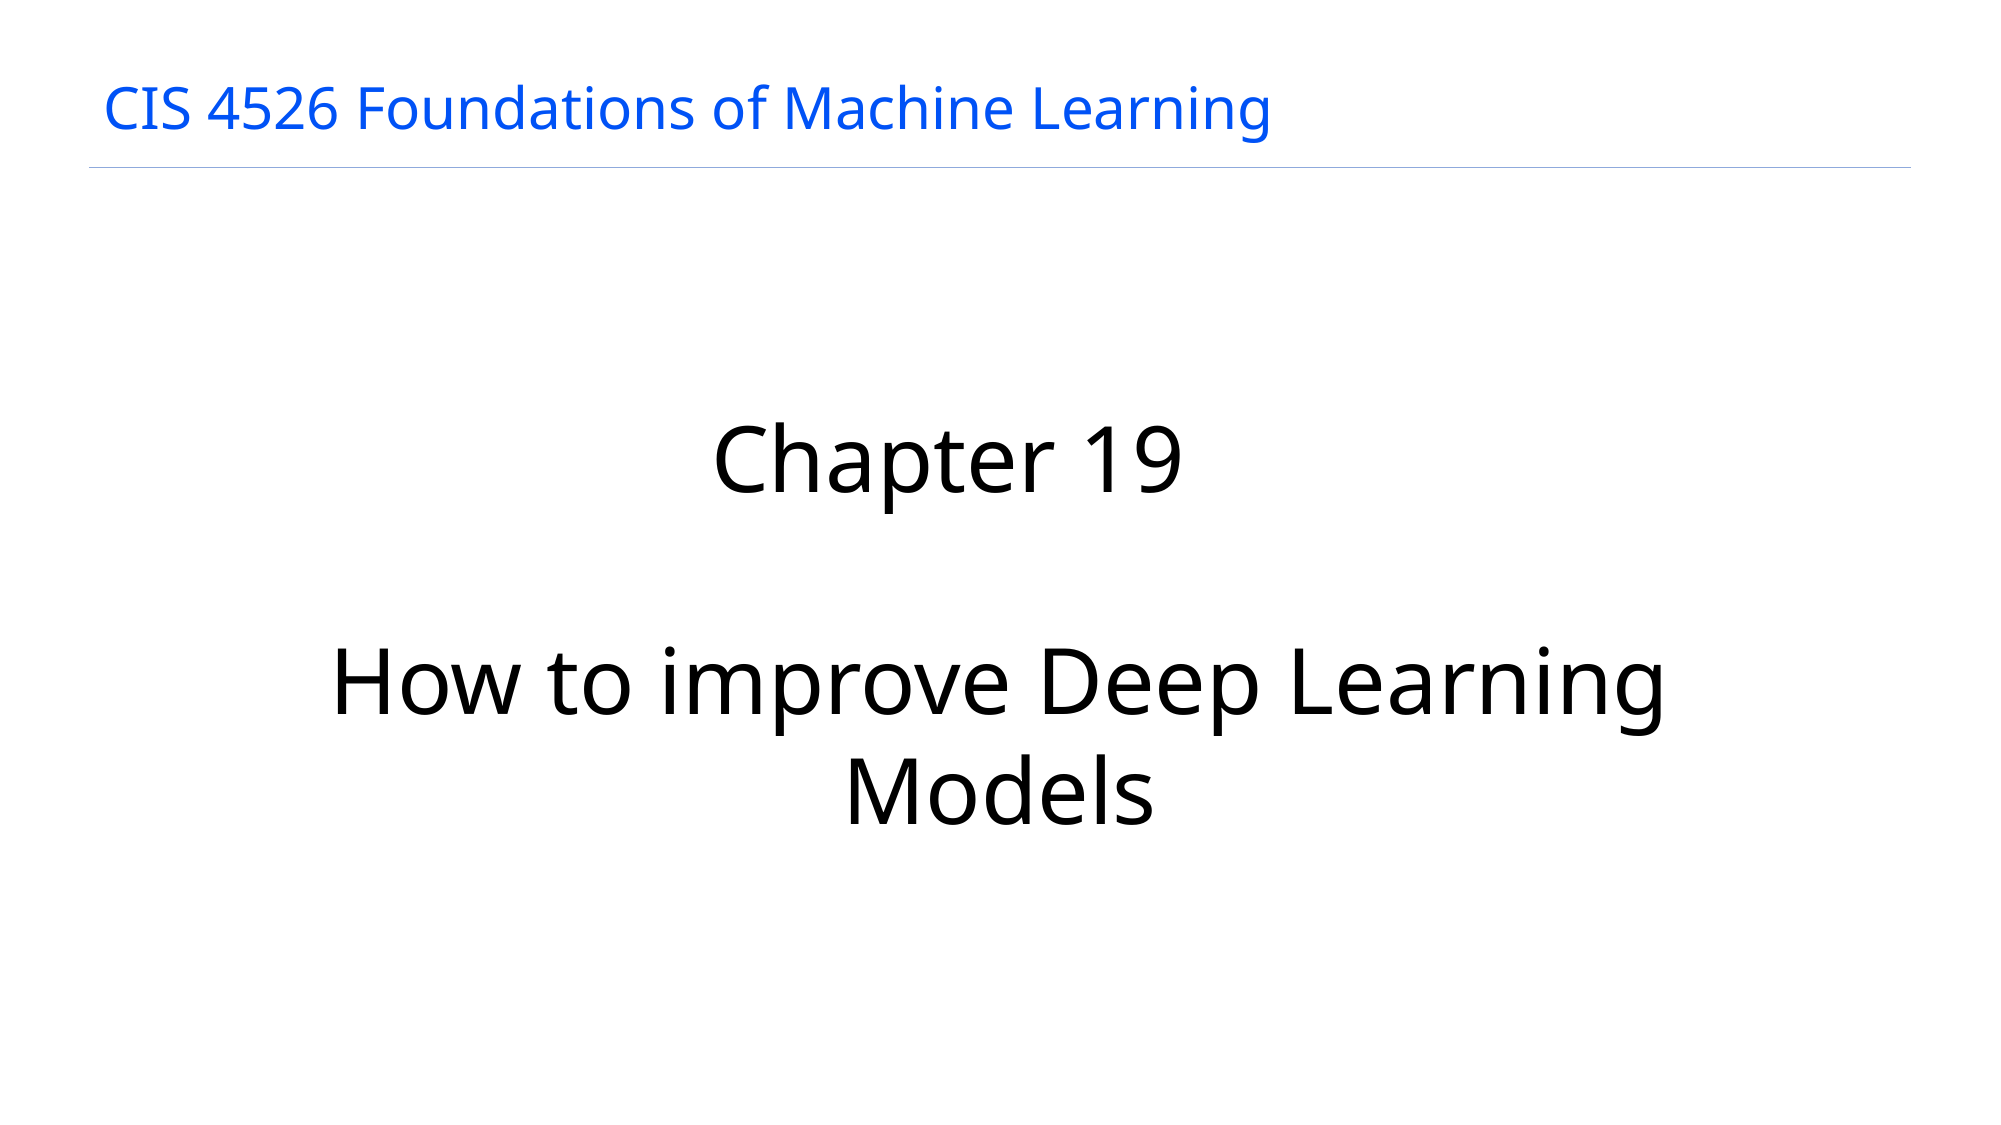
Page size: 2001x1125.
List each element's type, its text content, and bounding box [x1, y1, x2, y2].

text_box How to improve Deep Learning Models [277, 615, 1723, 930]
text_box Chapter 19 [429, 393, 1467, 519]
title CIS 4526 Foundations of Machine Learning [88, 45, 1882, 151]
